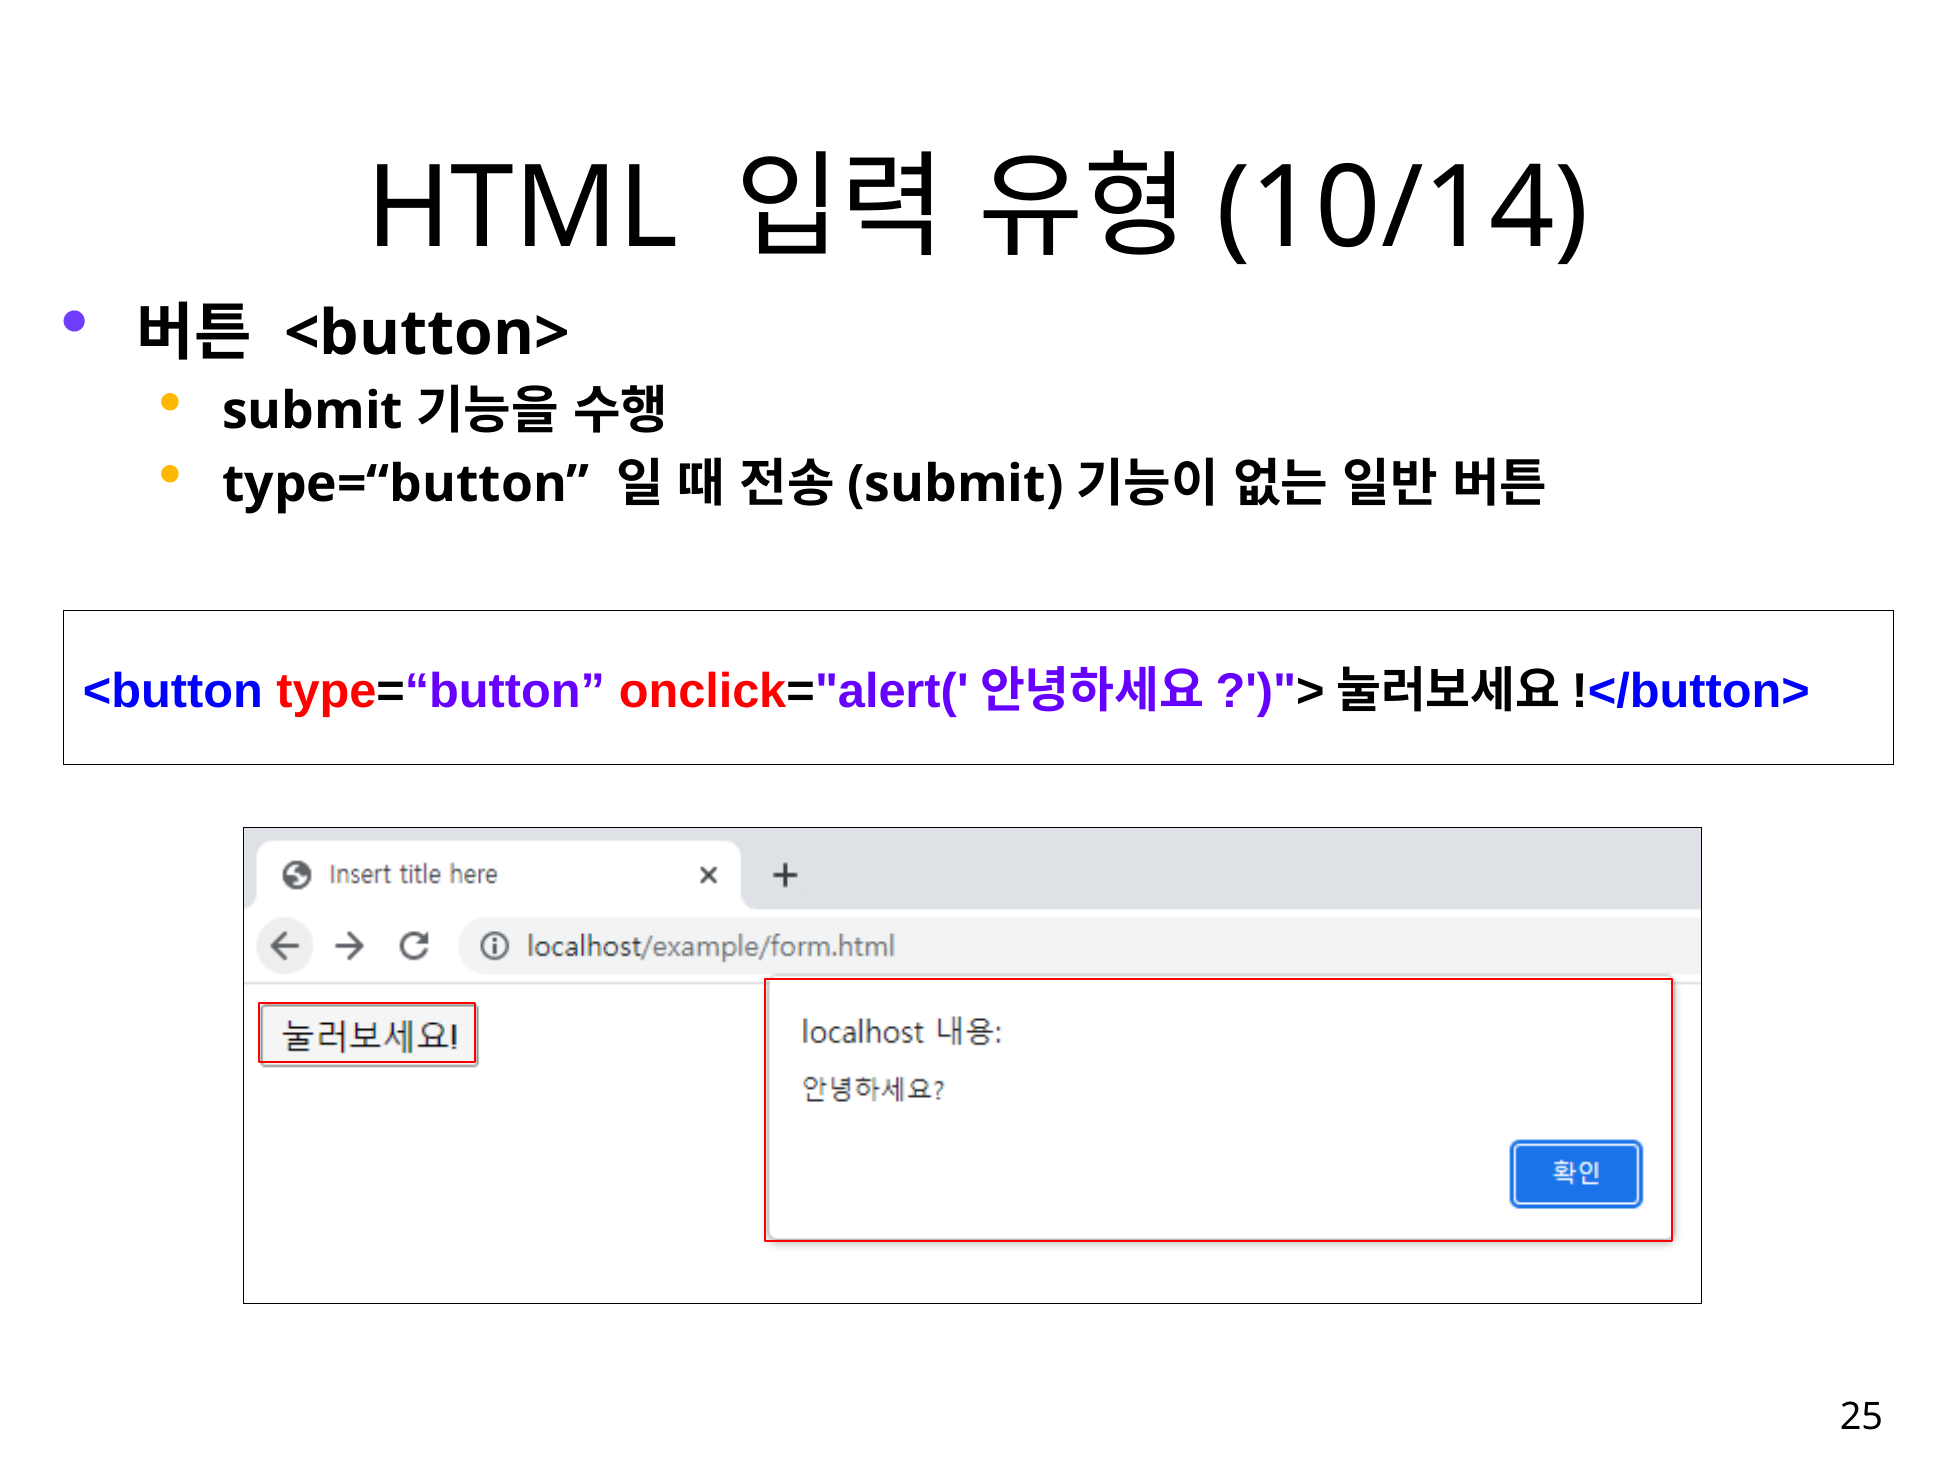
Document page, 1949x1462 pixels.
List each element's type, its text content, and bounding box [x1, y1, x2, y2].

list 버튼 <button> submit기능을 수행 type=“button” 일 때 전송(submit)기능이 없는 일반 버튼 [48, 284, 1897, 566]
text_box <button type=“button” onclick="alert('안녕하세요?')">눌러보세요!</button> [63, 610, 1894, 765]
slide_number 25 [1496, 1372, 1899, 1462]
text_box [243, 827, 1702, 1304]
text_box HTML 입력 유형(10/14) [181, 116, 1774, 280]
